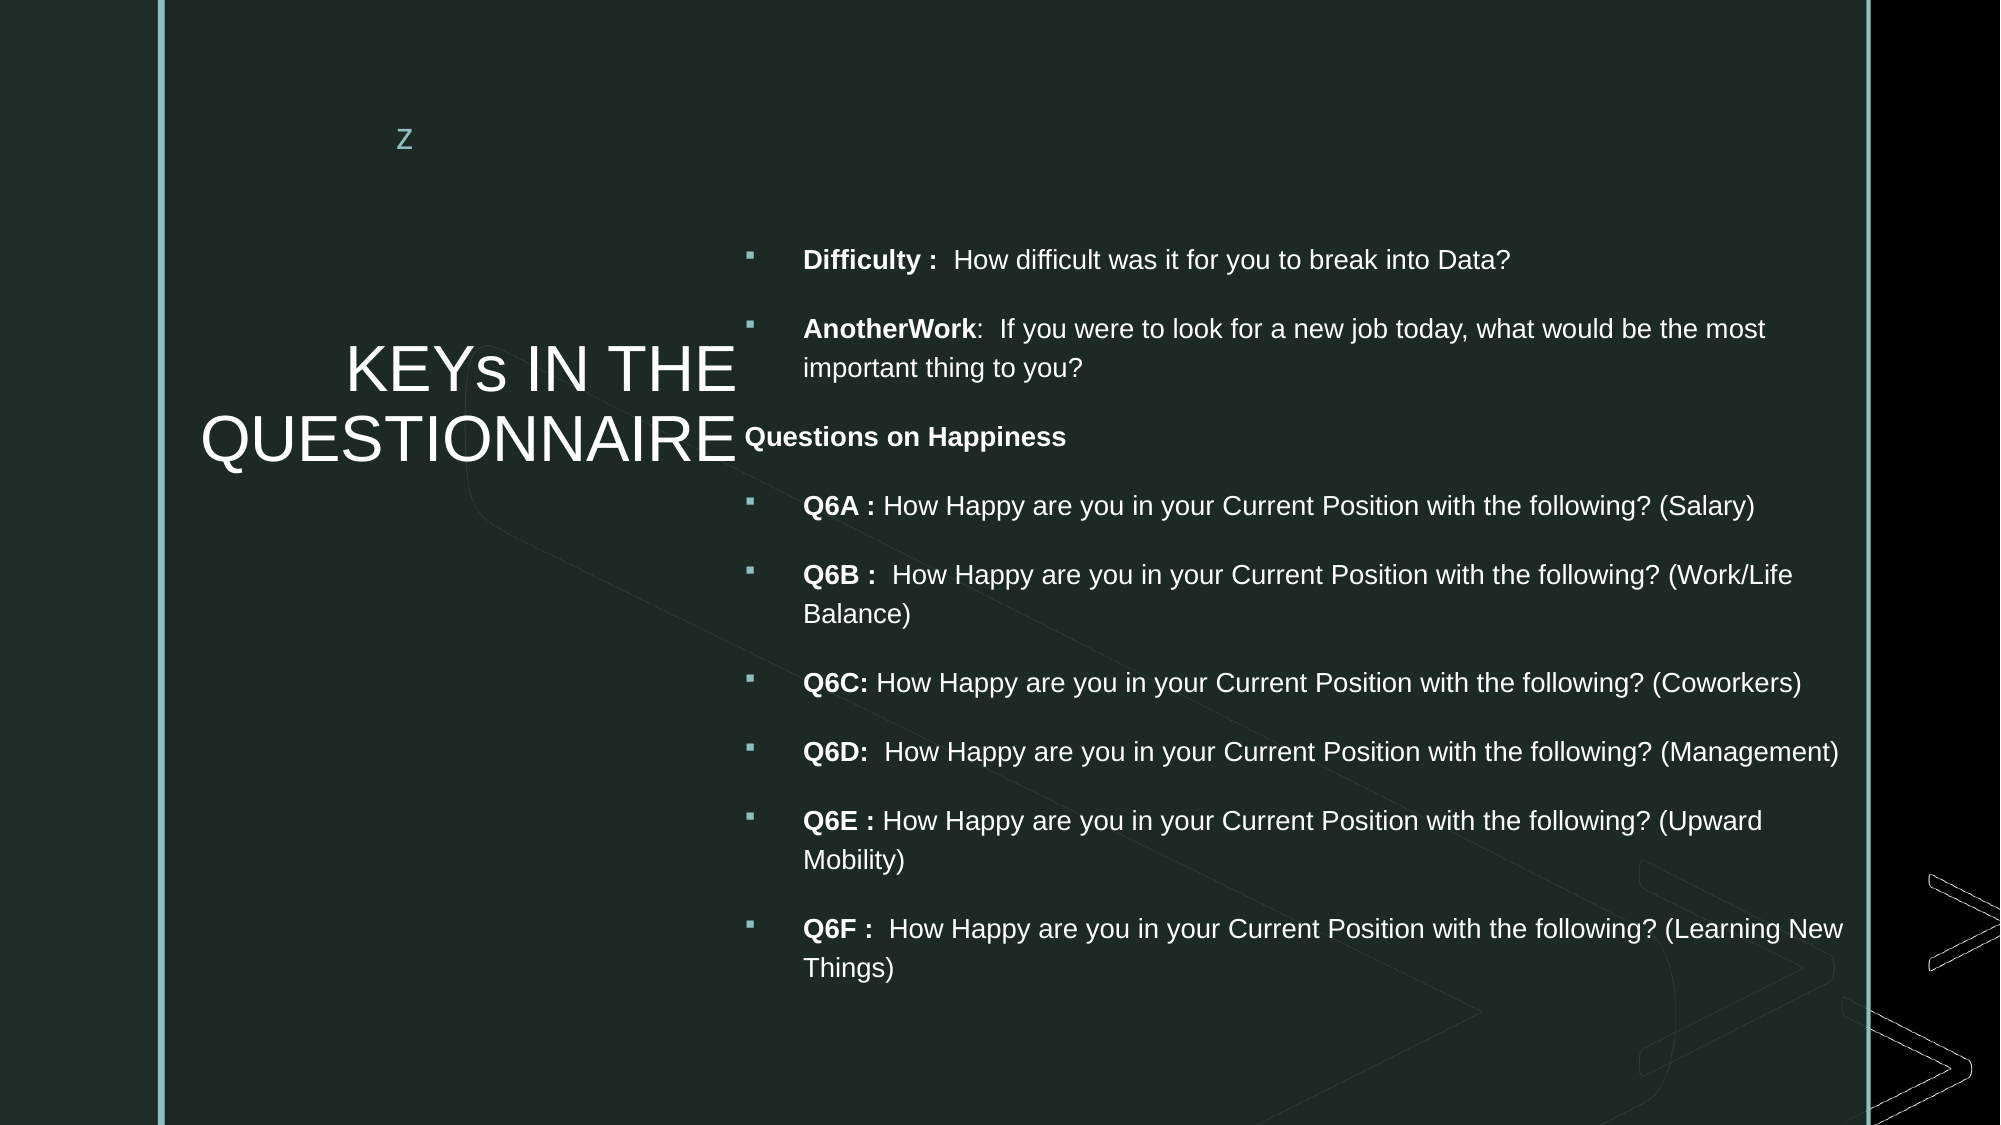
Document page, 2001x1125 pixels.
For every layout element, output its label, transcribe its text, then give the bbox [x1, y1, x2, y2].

title KEYs IN THE QUESTIONNAIRE [182, 328, 729, 556]
list Difficulty : How difficult was it for you to break into Data? AnotherWork: If you were to look for a new job today, what would be the most important thing to you? Questions on Happiness Q6A : How Happy are you in your Current Position with the following? (Salary) Q6B : How Happy are you in your Current Position with the following? (Work/Life Balance) Q6C: How Happy are you in your Current Position with the following? (Coworkers) Q6D: How Happy are you in your Current Position with the following? (Management) Q6E : How Happy are you in your Current Position with the following? (Upward Mobility) Q6F : How Happy are you in your Current Position with the following? (Learning New Things) [729, 97, 1863, 1014]
picture [1871, 0, 2000, 1125]
